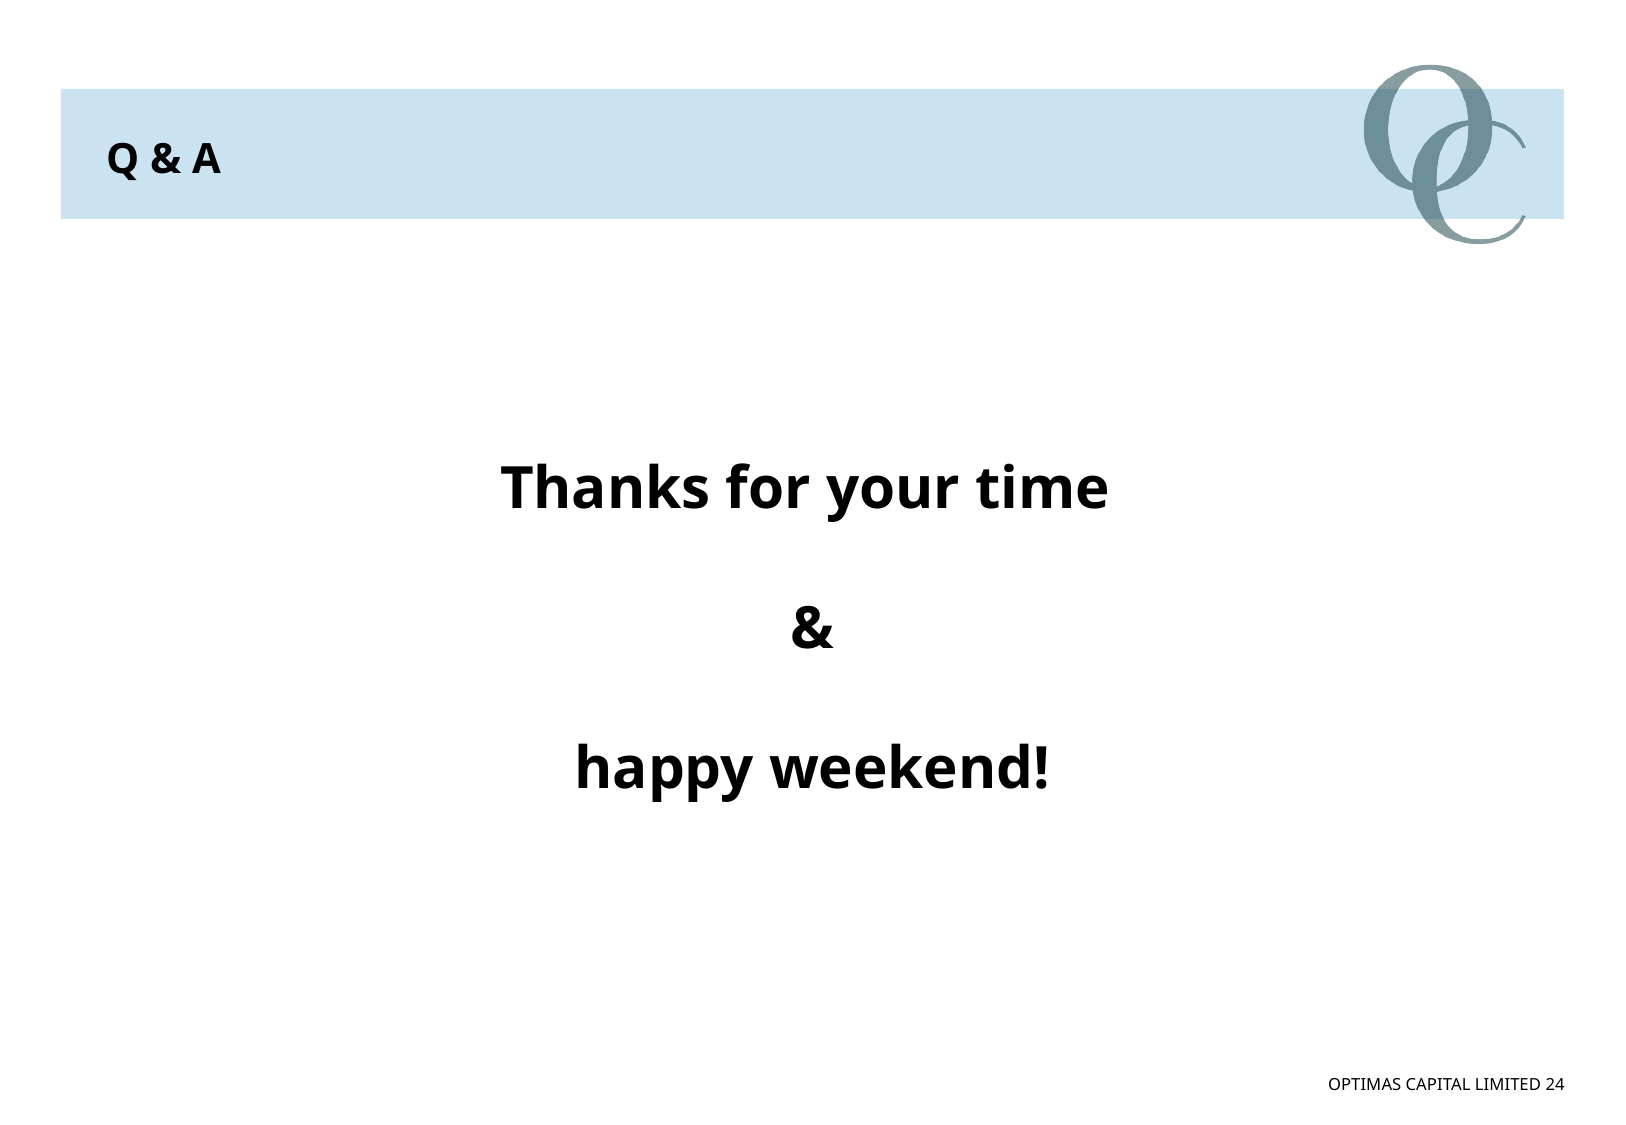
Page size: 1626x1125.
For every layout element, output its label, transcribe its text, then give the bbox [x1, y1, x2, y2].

slide_number OPTIMAS CAPITAL LIMITED 24 [1200, 1055, 1580, 1116]
text_box Thanks for your time & happy weekend! [406, 442, 1219, 808]
text_box Q & A [106, 131, 1338, 199]
